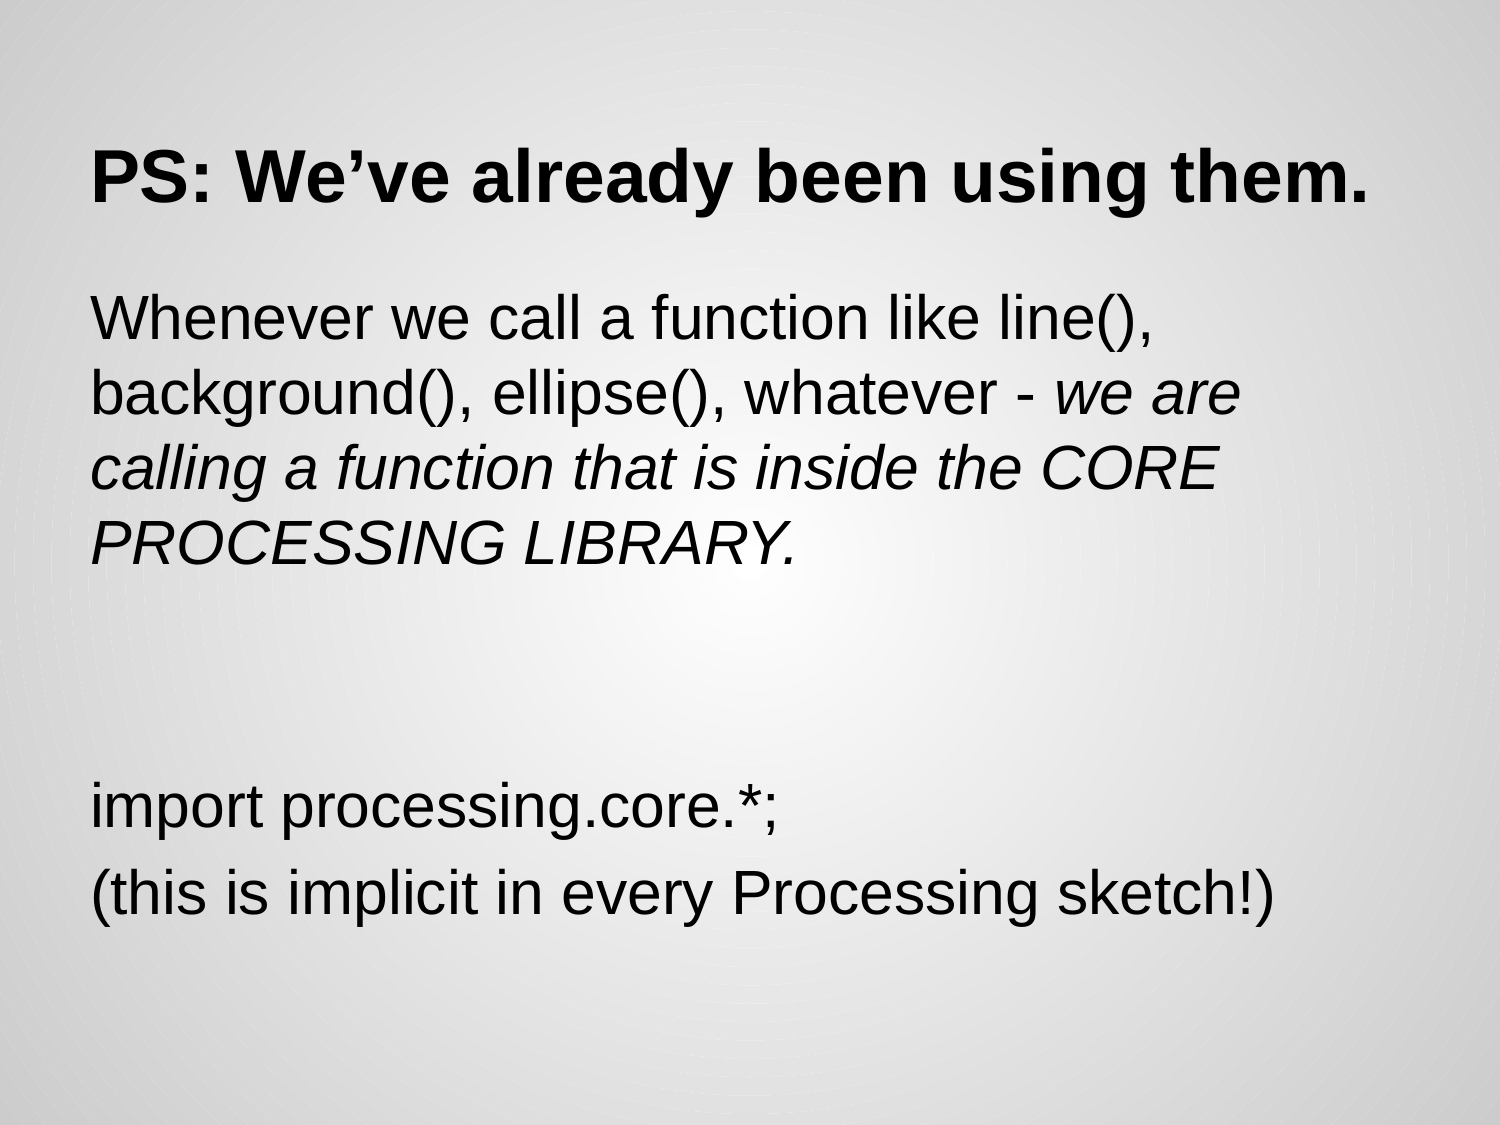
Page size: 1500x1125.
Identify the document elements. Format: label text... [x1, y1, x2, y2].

list Whenever we call a function like line(), background(), ellipse(), whatever - we are calling a function that is inside the CORE PROCESSING LIBRARY. import processing.core.*; (this is implicit in every Processing sketch!) [75, 262, 1425, 1078]
title PS: We’ve already been using them. [75, 45, 1425, 233]
